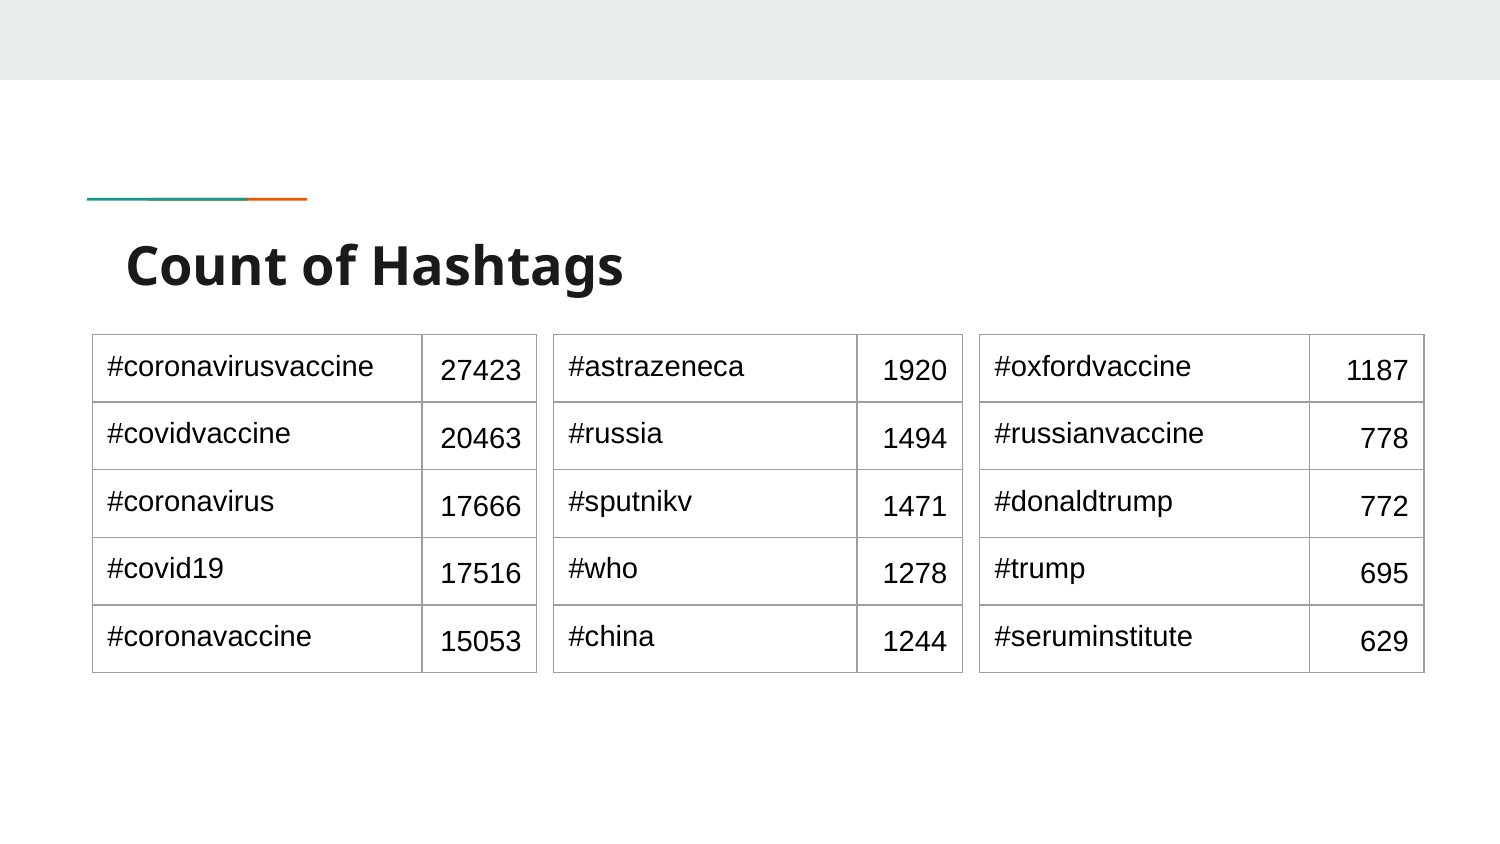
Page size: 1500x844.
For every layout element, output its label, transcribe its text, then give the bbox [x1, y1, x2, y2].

table_cell 1244 [858, 606, 962, 672]
table_cell #who [554, 538, 856, 604]
table_cell 1471 [858, 470, 962, 537]
table_cell #russianvaccine [980, 403, 1309, 469]
table_cell 772 [1310, 470, 1423, 537]
table_cell 17516 [423, 538, 536, 604]
table_cell #coronavaccine [93, 606, 421, 672]
table_header #oxfordvaccine [980, 335, 1309, 401]
table_cell 778 [1310, 403, 1423, 469]
table_cell 1278 [858, 538, 962, 604]
table_cell 17666 [423, 470, 536, 537]
table_cell 629 [1310, 606, 1423, 672]
table_header 1187 [1310, 335, 1423, 401]
table_cell #sputnikv [554, 470, 856, 537]
table_cell 15053 [423, 606, 536, 672]
title Count of Hashtags [110, 216, 1446, 305]
table_cell #coronavirus [93, 470, 421, 537]
table_cell 20463 [423, 403, 536, 469]
table_header 1920 [858, 335, 962, 401]
table_cell #covidvaccine [93, 403, 421, 469]
table_cell 1494 [858, 403, 962, 469]
table_header #astrazeneca [554, 335, 856, 401]
table_cell #covid19 [93, 538, 421, 604]
table_cell #trump [980, 538, 1309, 604]
table_cell #china [554, 606, 856, 672]
table_cell #donaldtrump [980, 470, 1309, 537]
table_header #coronavirusvaccine [93, 335, 421, 401]
table_header 27423 [423, 335, 536, 401]
table_cell 695 [1310, 538, 1423, 604]
table_cell #seruminstitute [980, 606, 1309, 672]
table_cell #russia [554, 403, 856, 469]
